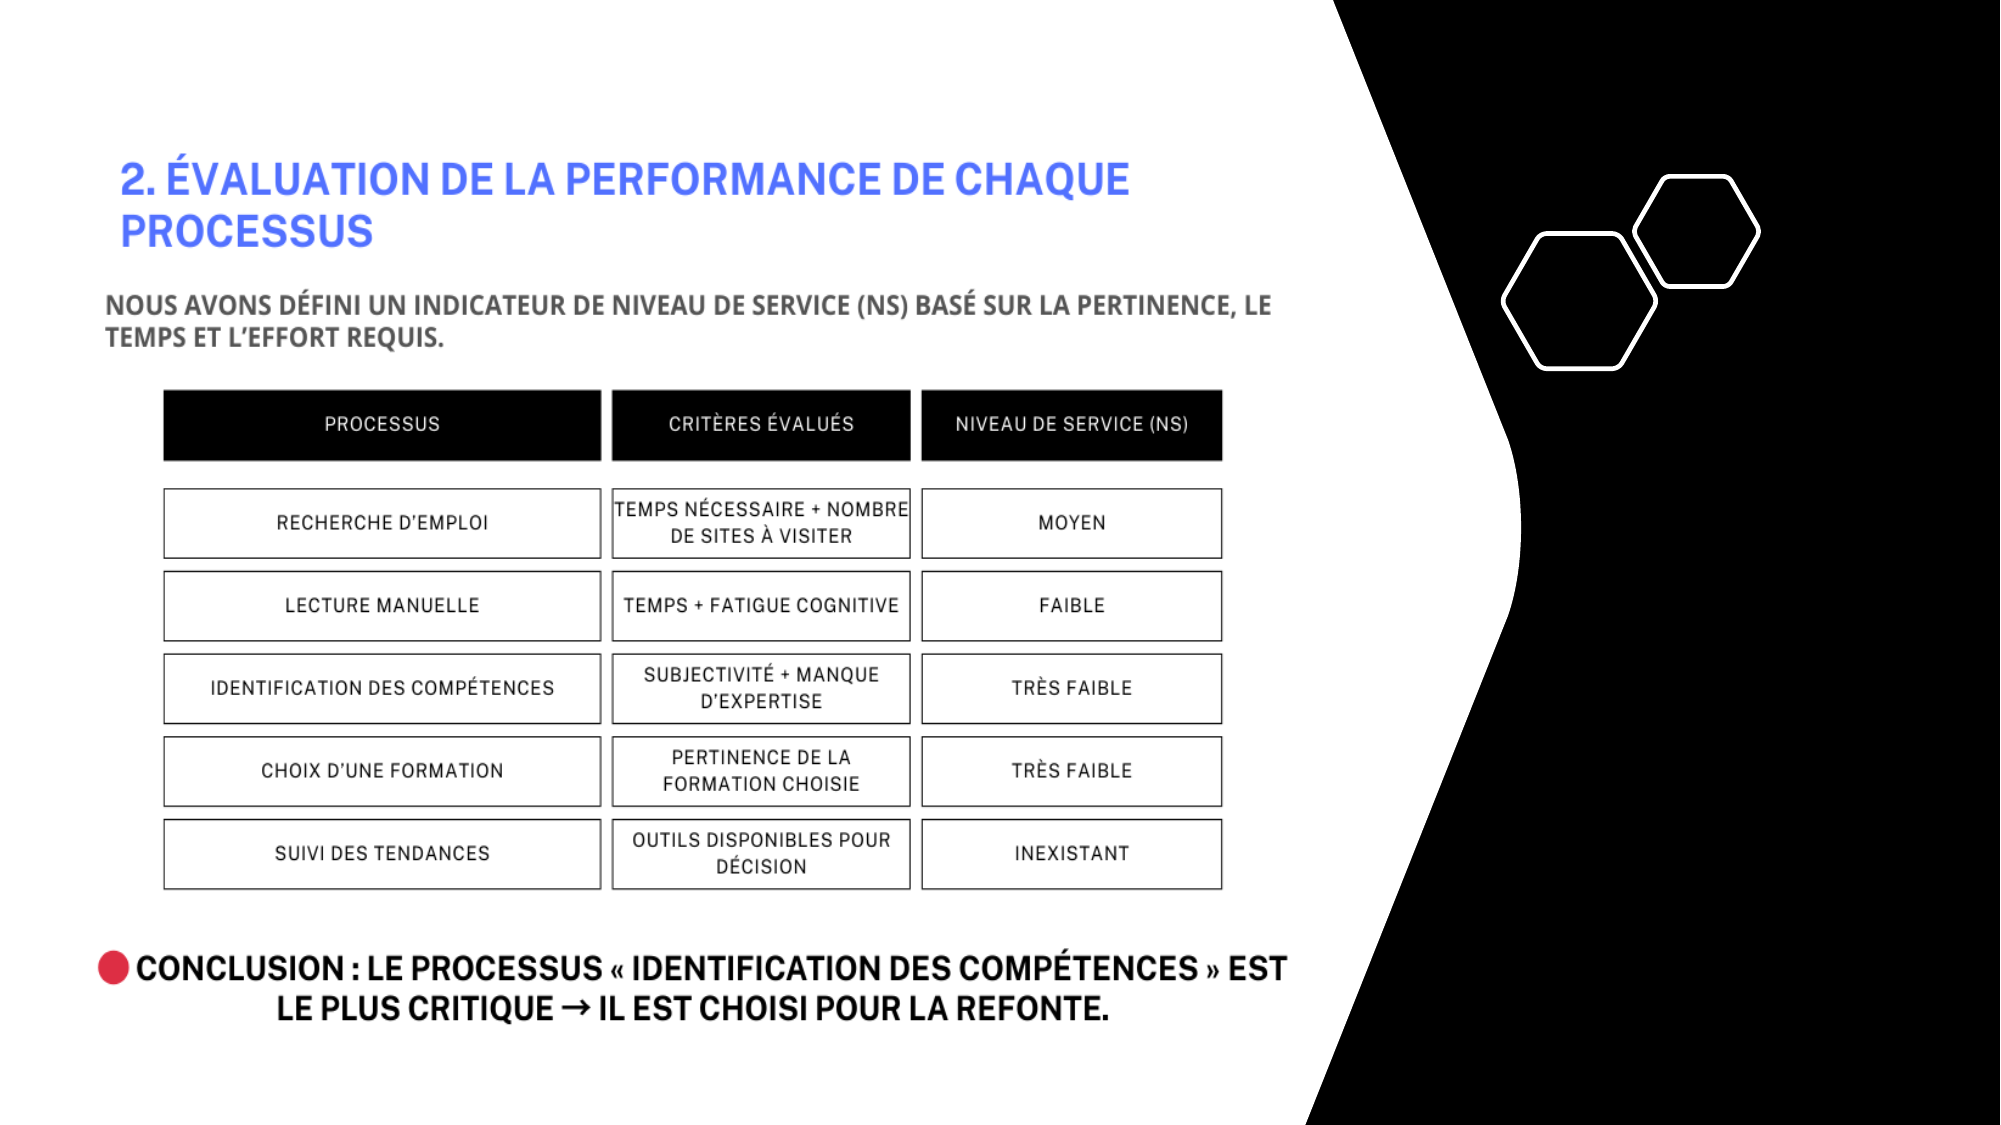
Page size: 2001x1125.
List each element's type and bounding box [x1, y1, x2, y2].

text_box [0, 0, 1523, 1125]
list [70, 50, 1316, 1076]
text_box [1502, 175, 1760, 370]
text_box [1308, 0, 2000, 1125]
